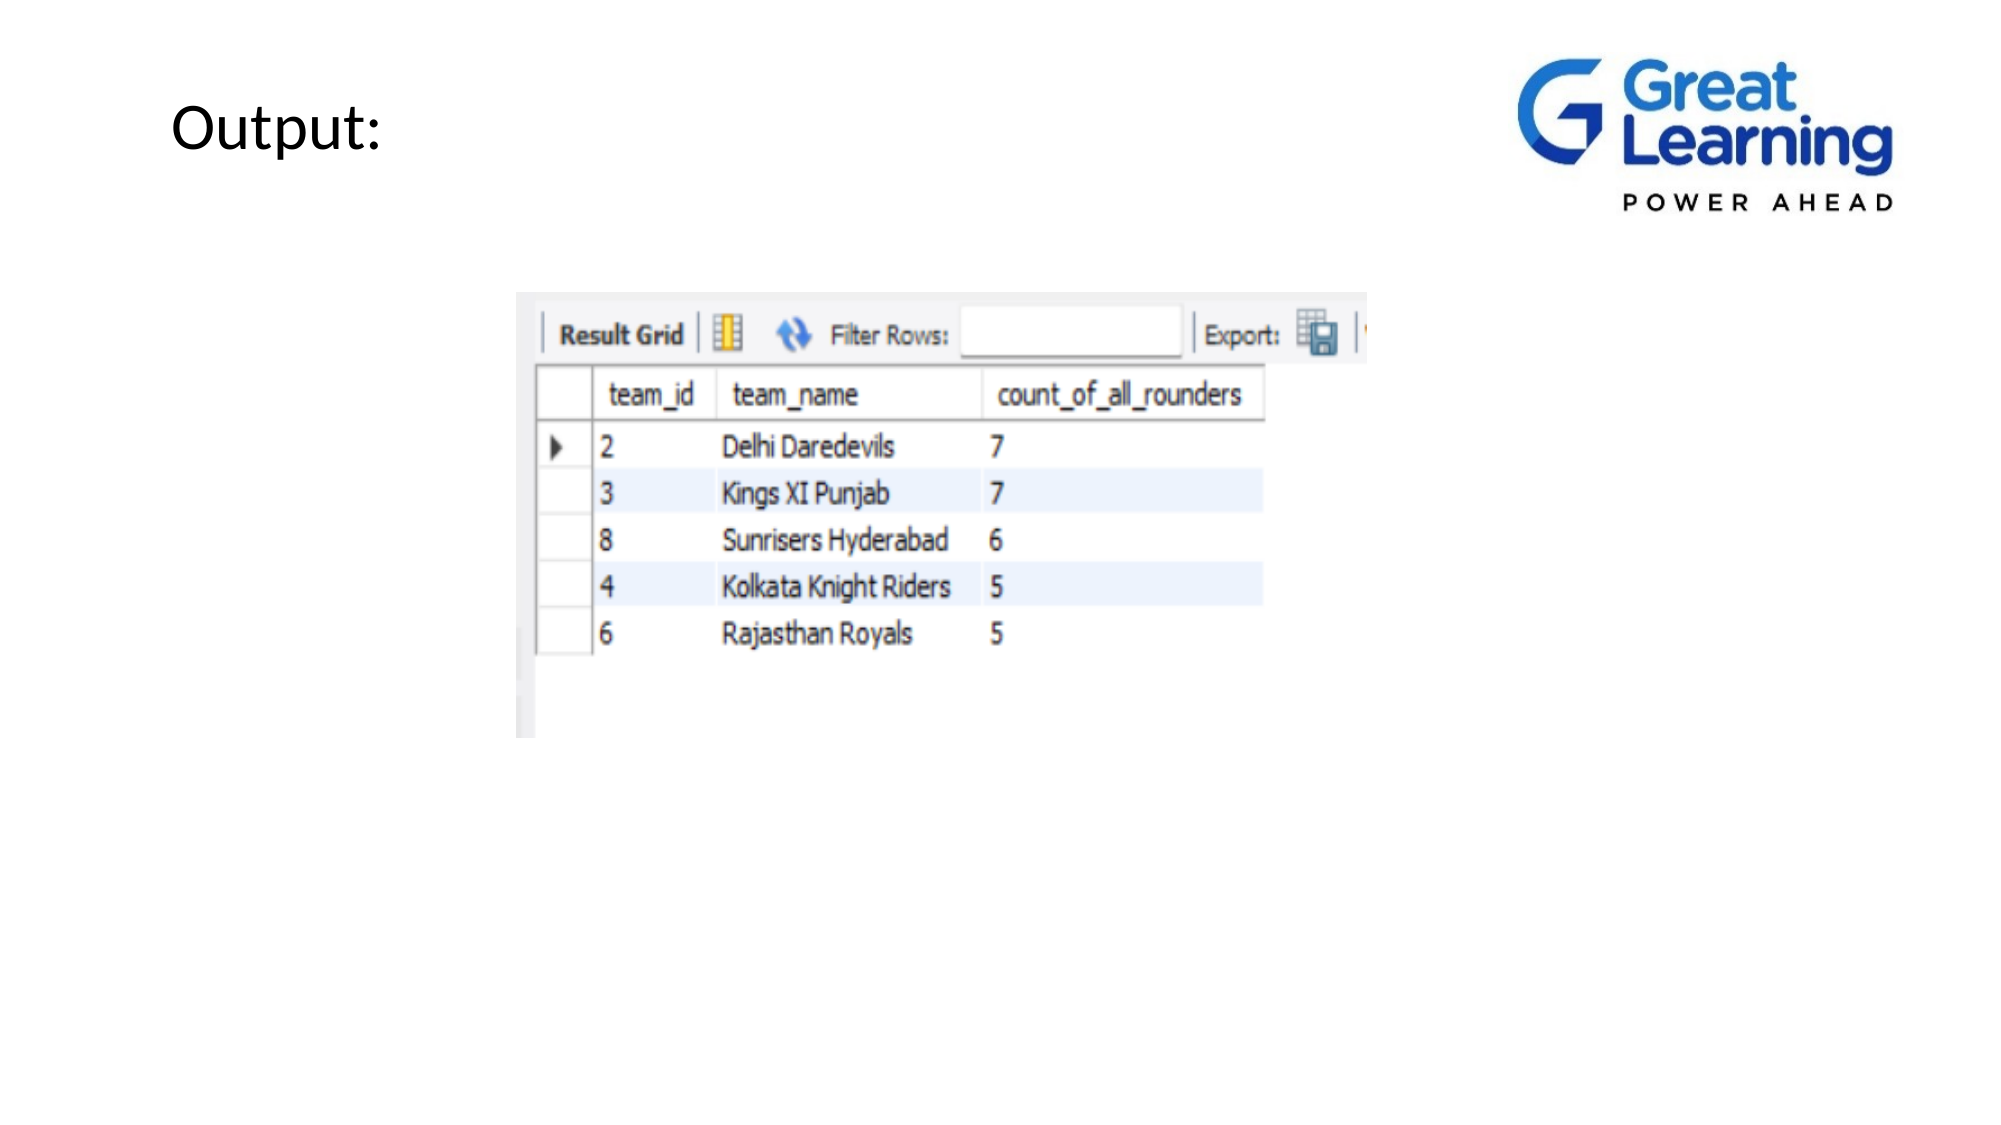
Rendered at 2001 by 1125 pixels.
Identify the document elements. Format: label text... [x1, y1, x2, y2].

picture [1508, 52, 1905, 217]
picture [516, 292, 1367, 738]
title Output: [169, 80, 386, 271]
